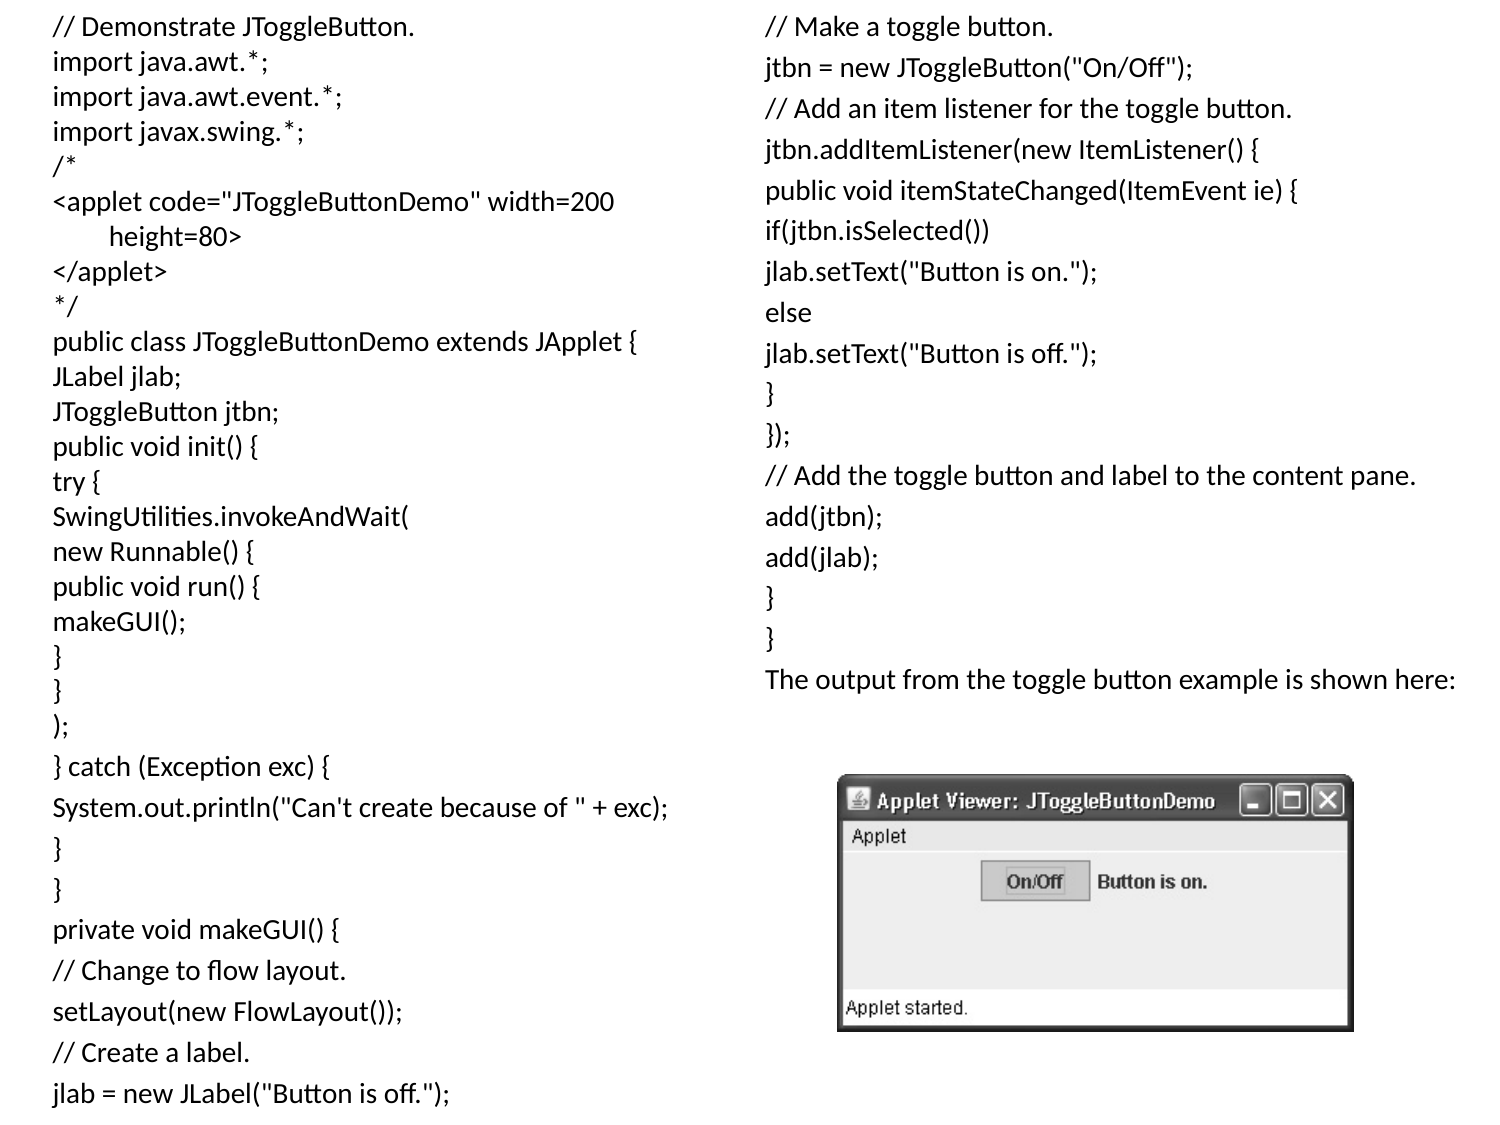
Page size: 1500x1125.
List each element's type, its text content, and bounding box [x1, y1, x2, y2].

picture [837, 774, 1354, 1032]
list // Demonstrate JToggleButton. import java.awt.*; import java.awt.event.*; import javax.swing.*; /* <applet code="JToggleButtonDemo" width=200 height=80> </applet> */ public class JToggleButtonDemo extends JApplet { JLabel jlab; JToggleButton jtbn; public void init() { try { SwingUtilities.invokeAndWait( new Runnable() { public void run() { makeGUI(); } } ); } catch (Exception exc) { System.out.println("Can't create because of " + exc); } } private void makeGUI() { // Change to flow layout. setLayout(new FlowLayout()); // Create a label. jlab = new JLabel("Button is off."); [37, 0, 738, 1125]
list // Make a toggle button. jtbn = new JToggleButton("On/Off"); // Add an item listener for the toggle button. jtbn.addItemListener(new ItemListener() { public void itemStateChanged(ItemEvent ie) { if(jtbn.isSelected()) jlab.setText("Button is on."); else jlab.setText("Button is off."); } }); // Add the toggle button and label to the content pane. add(jtbn); add(jlab); } } The output from the toggle button example is shown here: [750, 0, 1500, 1125]
